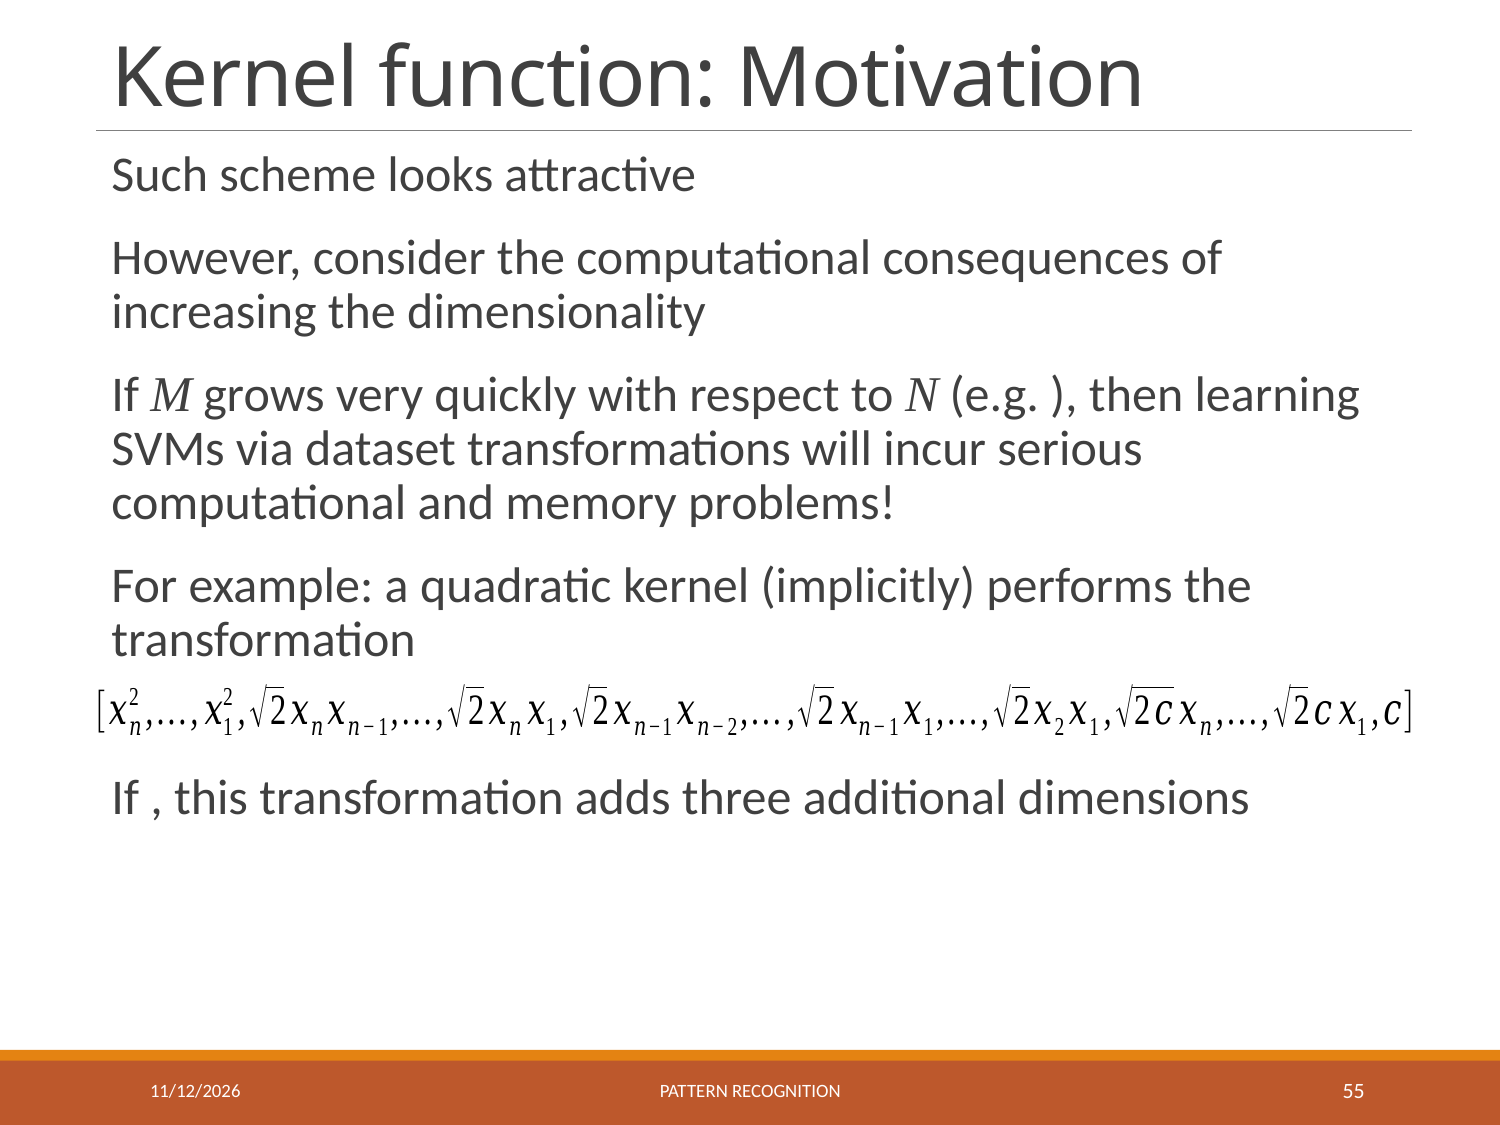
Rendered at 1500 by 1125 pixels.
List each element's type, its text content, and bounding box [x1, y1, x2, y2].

title Kernel function: Motivation [96, 19, 1413, 131]
footer Pattern recognition [453, 1059, 1047, 1120]
slide_number 55 [1218, 1059, 1380, 1120]
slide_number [135, 1059, 440, 1120]
